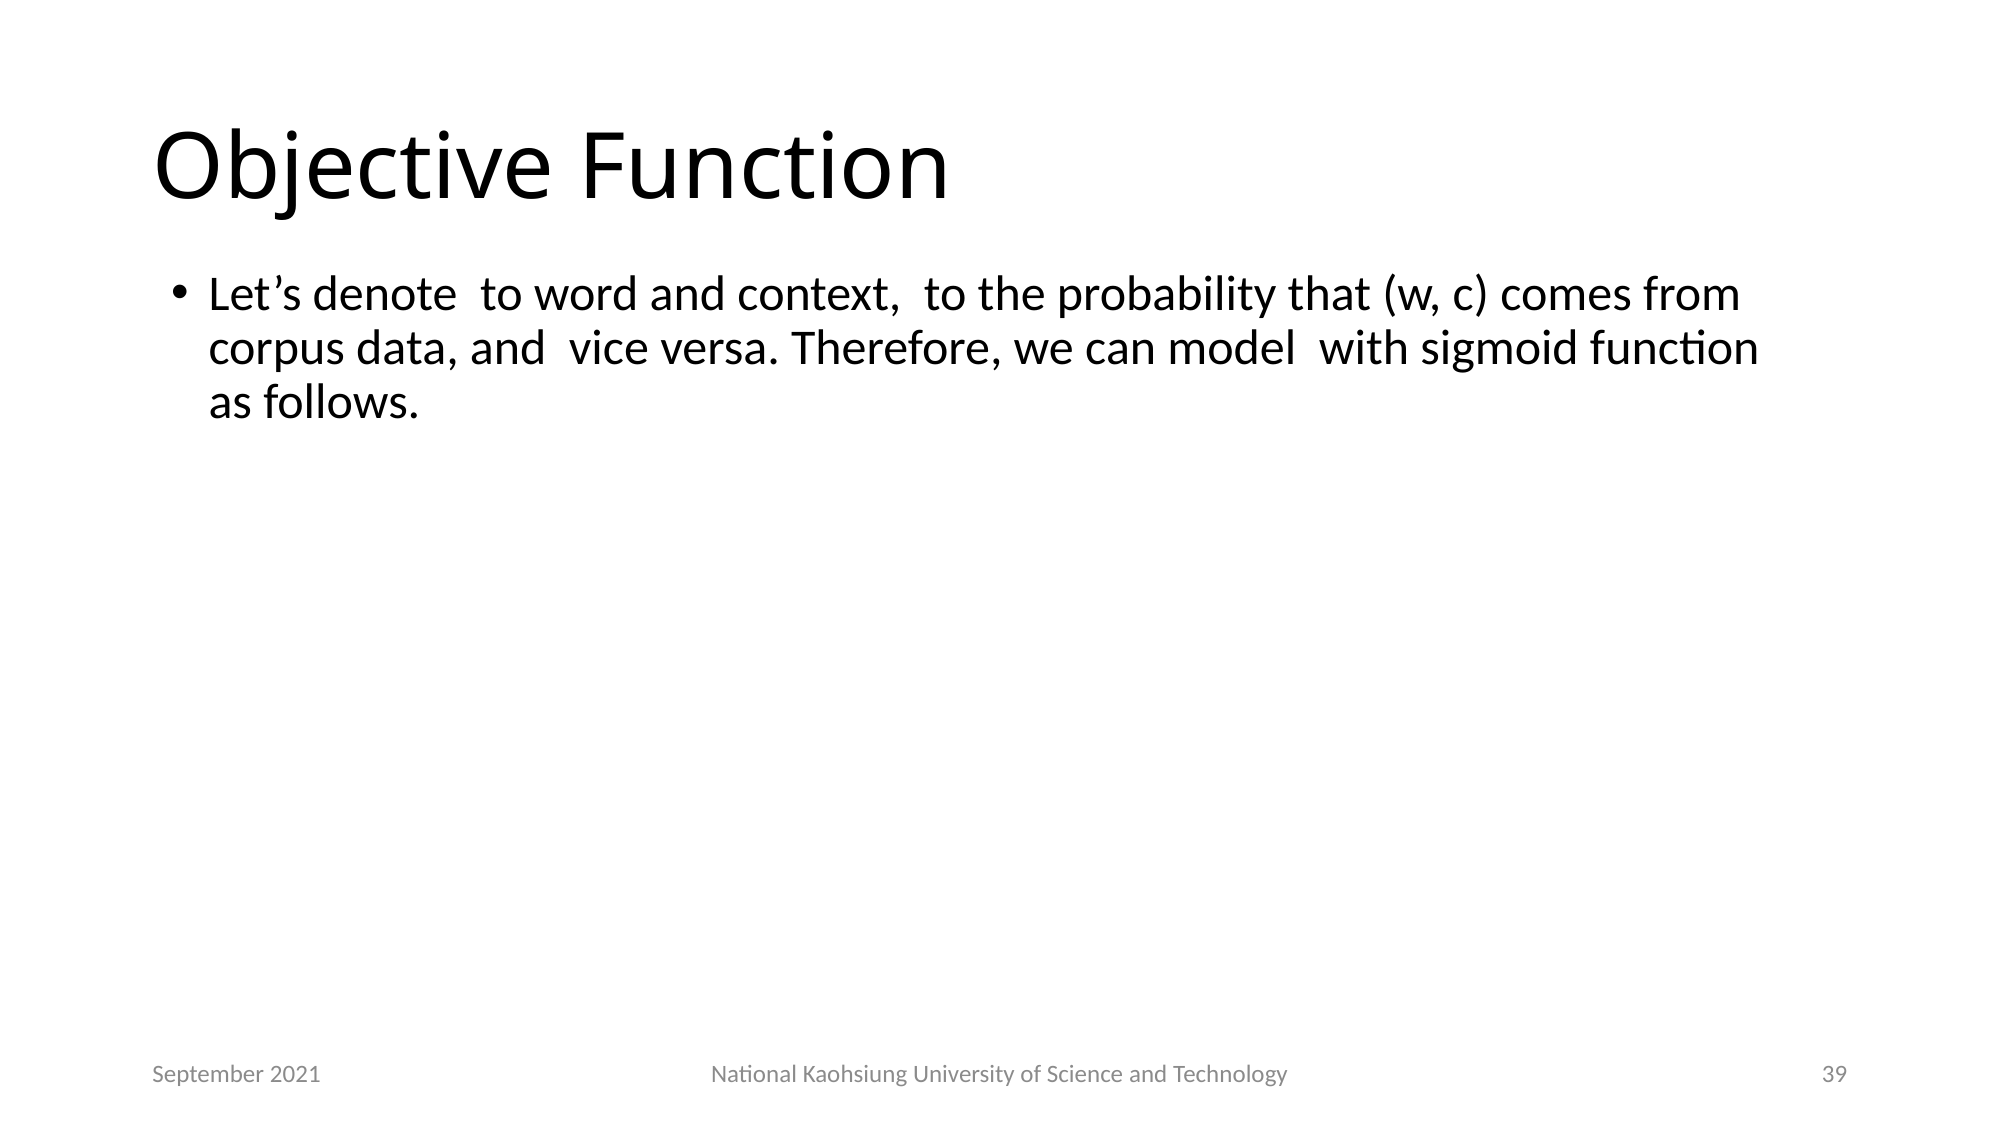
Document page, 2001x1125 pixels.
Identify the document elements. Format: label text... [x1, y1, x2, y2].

footer National Kaohsiung University of Science and Technology [662, 1042, 1338, 1103]
slide_number 39 [1412, 1042, 1863, 1103]
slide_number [137, 1042, 588, 1103]
title Objective Function [137, 59, 1863, 278]
